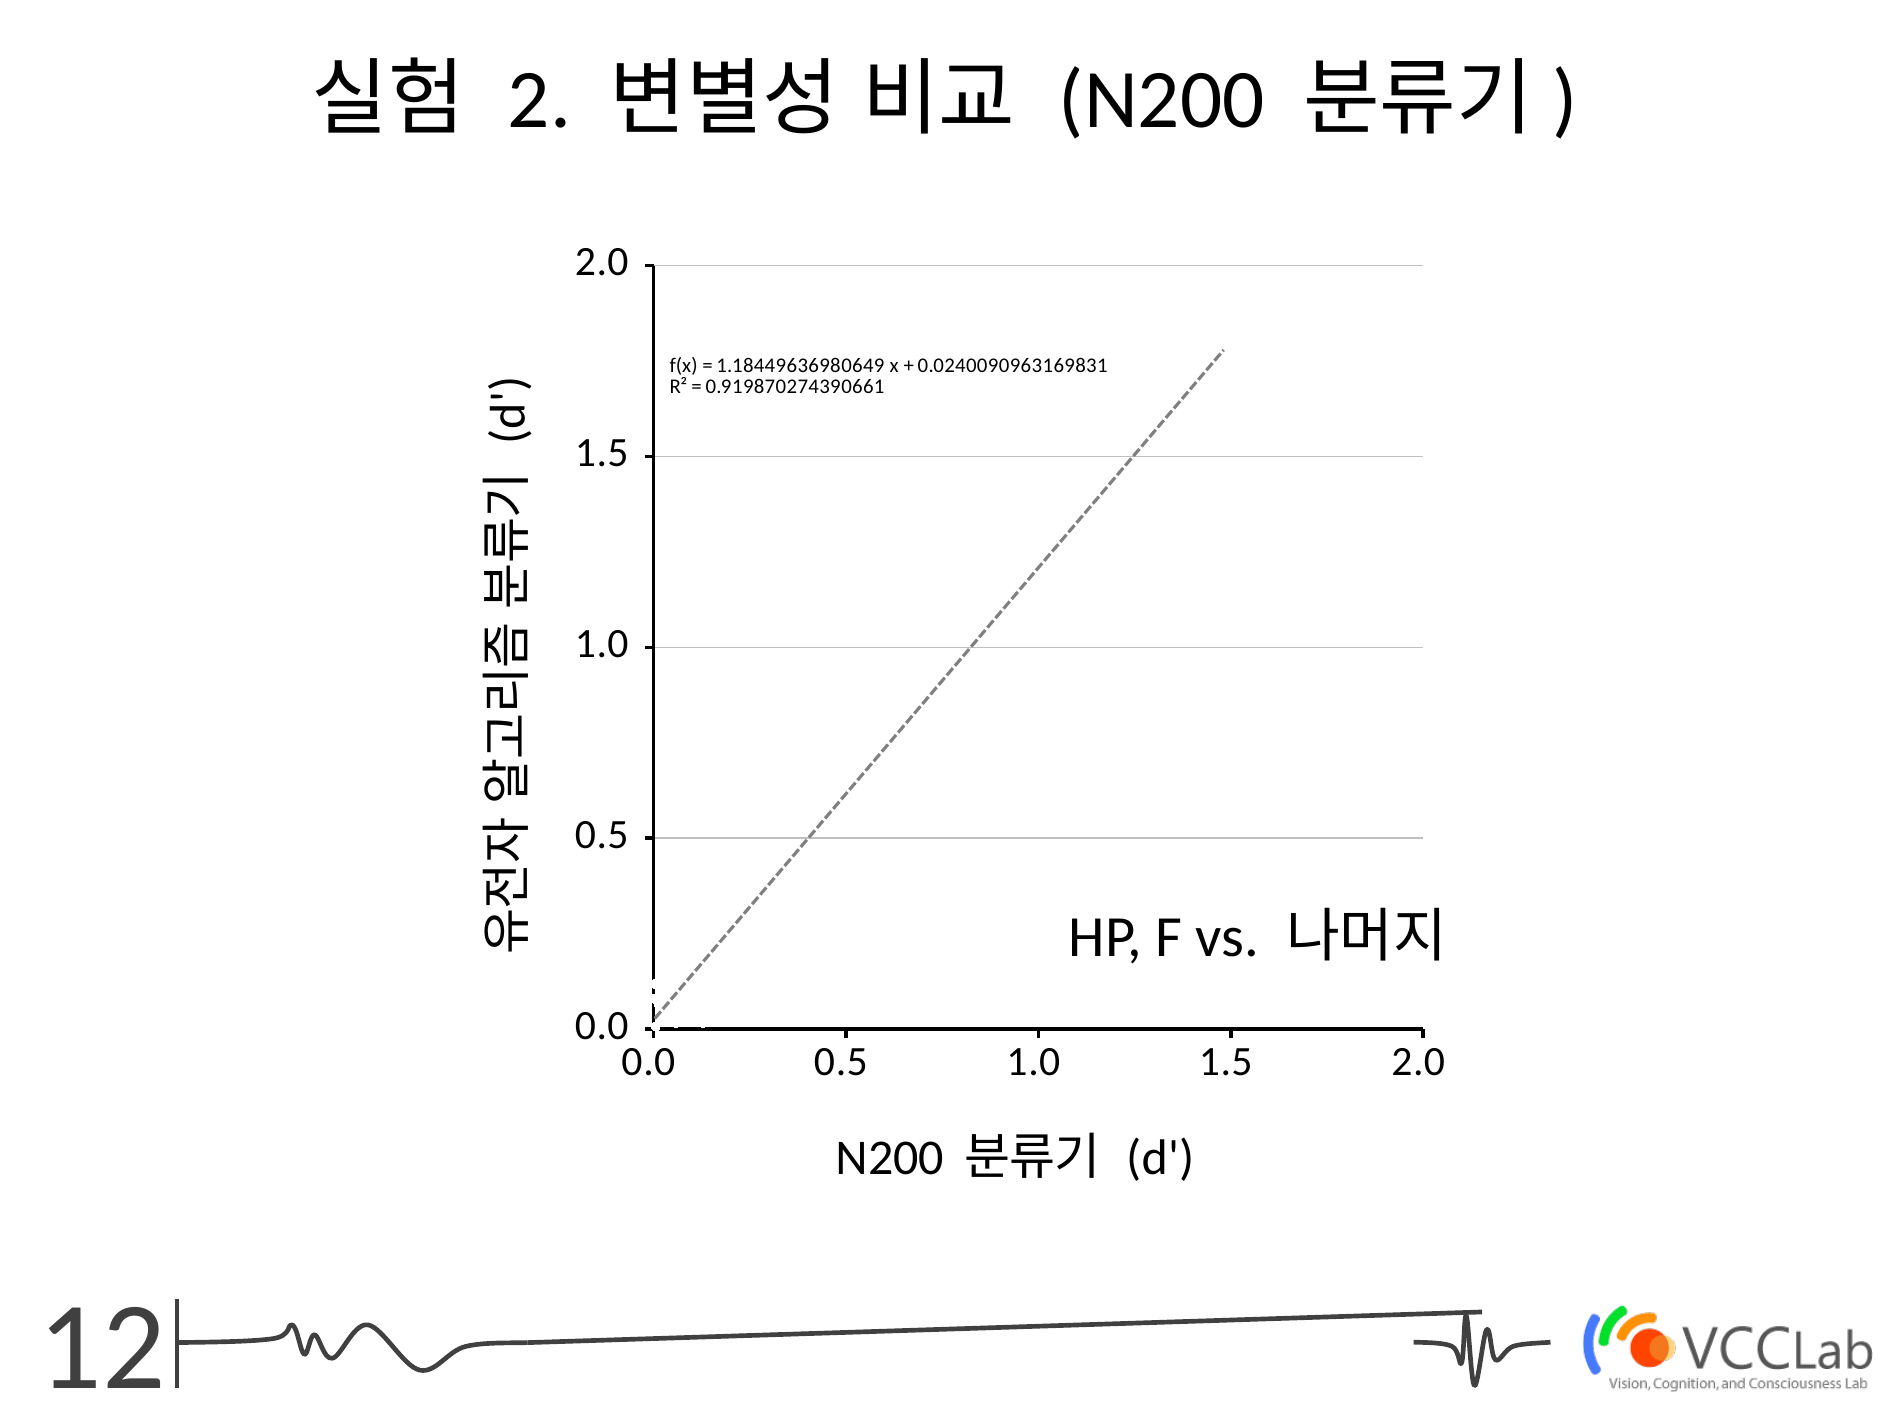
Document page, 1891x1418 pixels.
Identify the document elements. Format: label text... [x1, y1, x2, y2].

title 실험 2. 변별성 비교 (N200 분류기) [11, 11, 1878, 178]
chart [424, 224, 1477, 1229]
picture [1570, 1287, 1890, 1418]
